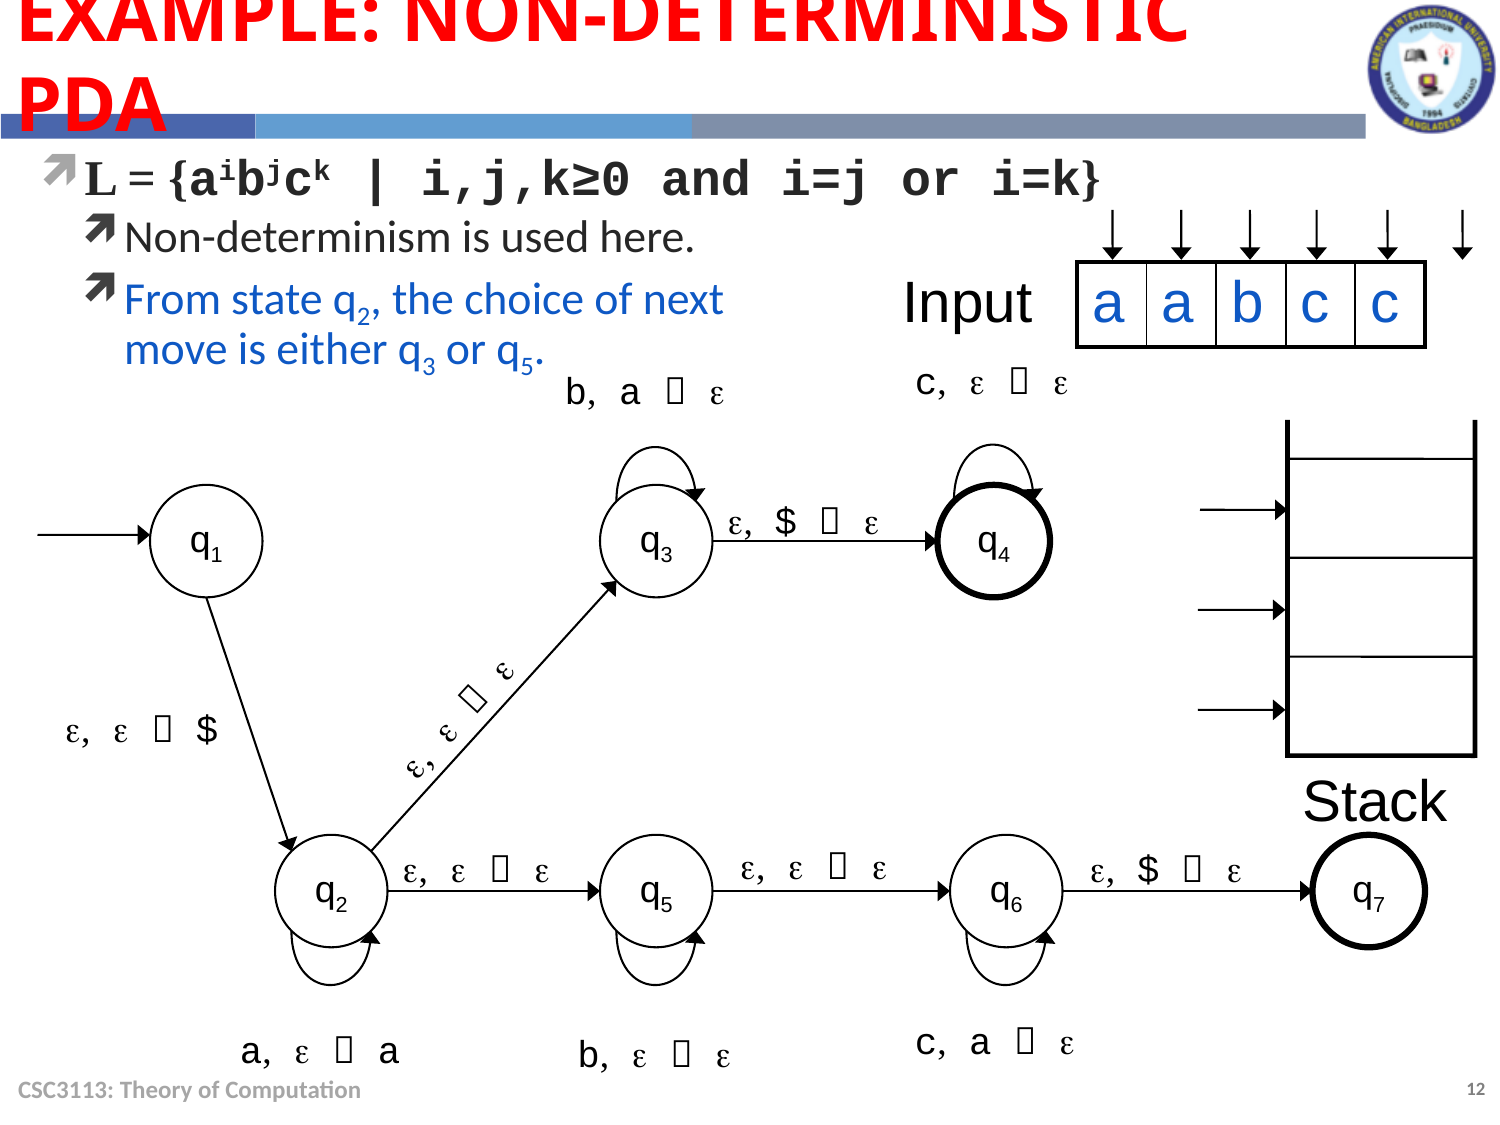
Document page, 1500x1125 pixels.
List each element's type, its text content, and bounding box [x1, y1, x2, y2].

text_box q1 [150, 484, 263, 597]
text_box [1102, 209, 1123, 260]
table_header Input [887, 262, 1075, 347]
table_header a [1079, 264, 1146, 345]
footer CSC3113: Theory of Computation [3, 1058, 1008, 1119]
text_box [1452, 209, 1473, 260]
text_box , $   [1074, 837, 1288, 888]
text_box [1377, 209, 1398, 260]
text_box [205, 596, 292, 852]
text_box q4 [937, 485, 1051, 598]
text_box L = {aibjck | i,j,k≥0 and i=j or i=k} Non-determinism is used here. From state q2, the choice of next move is either q3 or q5. [24, 149, 1475, 394]
picture [1365, 2, 1499, 137]
text_box [1170, 209, 1192, 260]
text_box q5 [600, 834, 713, 948]
text_box b, a   [549, 359, 763, 420]
table_header c [1287, 264, 1354, 345]
text_box q3 [600, 485, 712, 598]
list Example: Non-Deterministic PDA [0, 0, 1366, 114]
text_box [1288, 657, 1475, 755]
text_box [1239, 209, 1261, 260]
text_box b,    [562, 1022, 775, 1082]
table_header b [1217, 264, 1285, 345]
text_box [1197, 599, 1286, 621]
table_header a [1147, 264, 1215, 345]
text_box c,    [899, 349, 1113, 410]
text_box , $   [712, 490, 925, 538]
text_box ,    [387, 865, 600, 890]
text_box q7 [1312, 855, 1426, 948]
text_box [37, 524, 151, 546]
text_box [1197, 699, 1286, 721]
text_box ,    [724, 834, 938, 888]
text_box [1306, 209, 1328, 260]
text_box a,   a [224, 1018, 438, 1079]
text_box [1288, 459, 1474, 557]
text_box ,   $ [49, 697, 197, 757]
text_box Stack [1288, 756, 1475, 854]
table_header c [1356, 264, 1423, 345]
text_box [370, 580, 617, 852]
text_box c, a   [899, 1009, 1113, 1070]
text_box [1288, 558, 1475, 656]
text_box [1199, 499, 1288, 521]
text_box q2 [275, 834, 387, 948]
text_box q6 [950, 834, 1063, 948]
